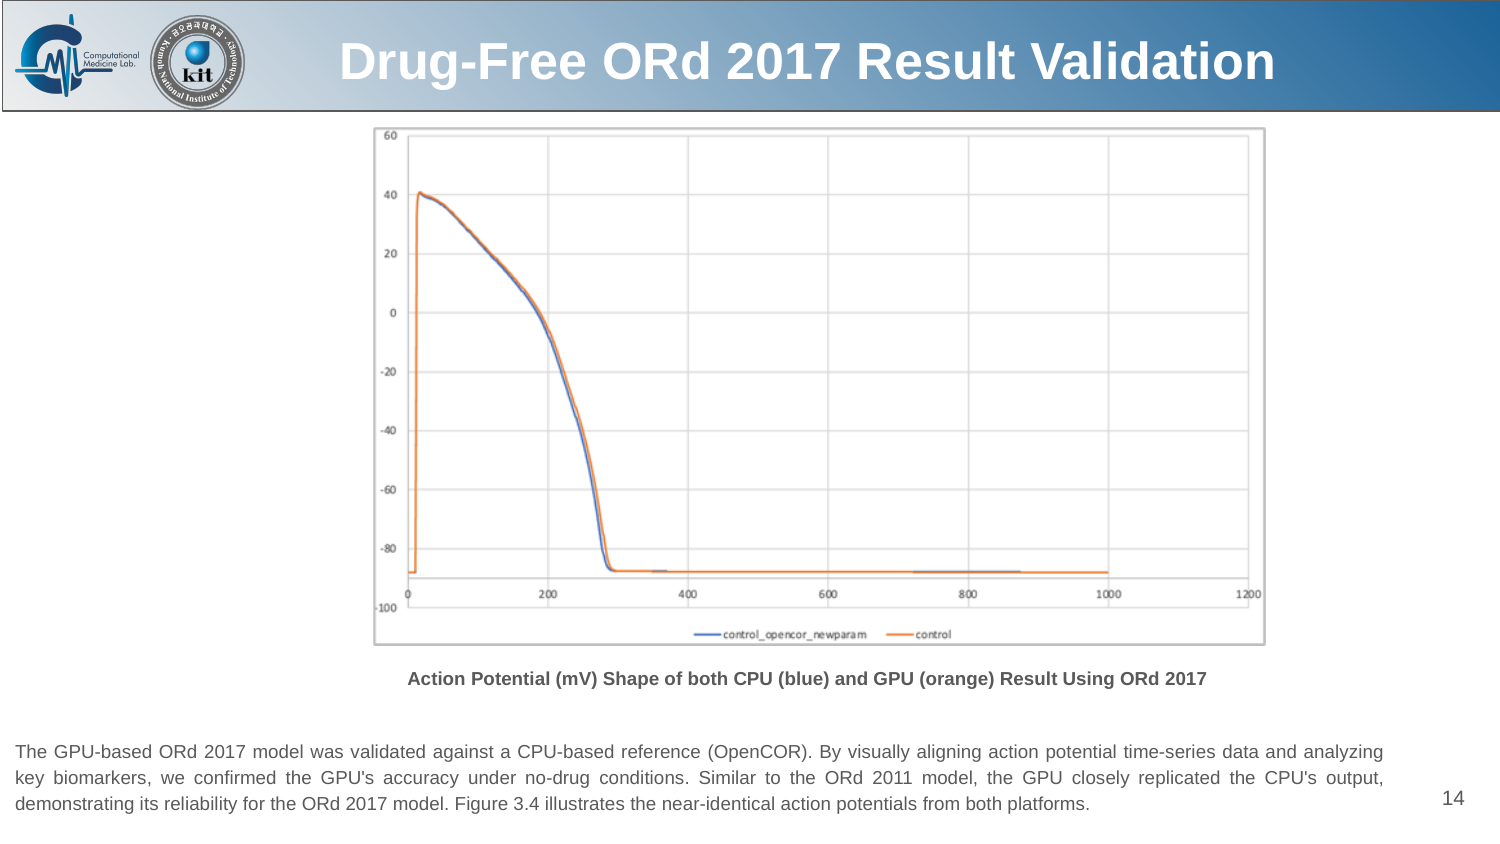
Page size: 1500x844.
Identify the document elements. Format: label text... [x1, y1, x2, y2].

picture [15, 13, 139, 97]
list Action Potential (mV) Shape of both CPU (blue) and GPU (orange) Result Using ORd 2017 [108, 648, 1500, 844]
picture [373, 126, 1266, 646]
text_box [2, 0, 1500, 112]
picture [150, 15, 245, 110]
slide_number ‹#› [1389, 764, 1480, 830]
list The GPU-based ORd 2017 model was validated against a CPU-based reference (OpenCOR). By visually aligning action potential time-series data and analyzing key biomarkers, we confirmed the GPU's accuracy under no-drug conditions. Similar to the ORd 2011 model, the GPU closely replicated the CPU's output, demonstrating its reliability for the ORd 2017 model. Figure 3.4 illustrates the near-identical action potentials from both platforms. [0, 721, 1398, 844]
title Drug-Free ORd 2017 Result Validation [222, 12, 1394, 107]
